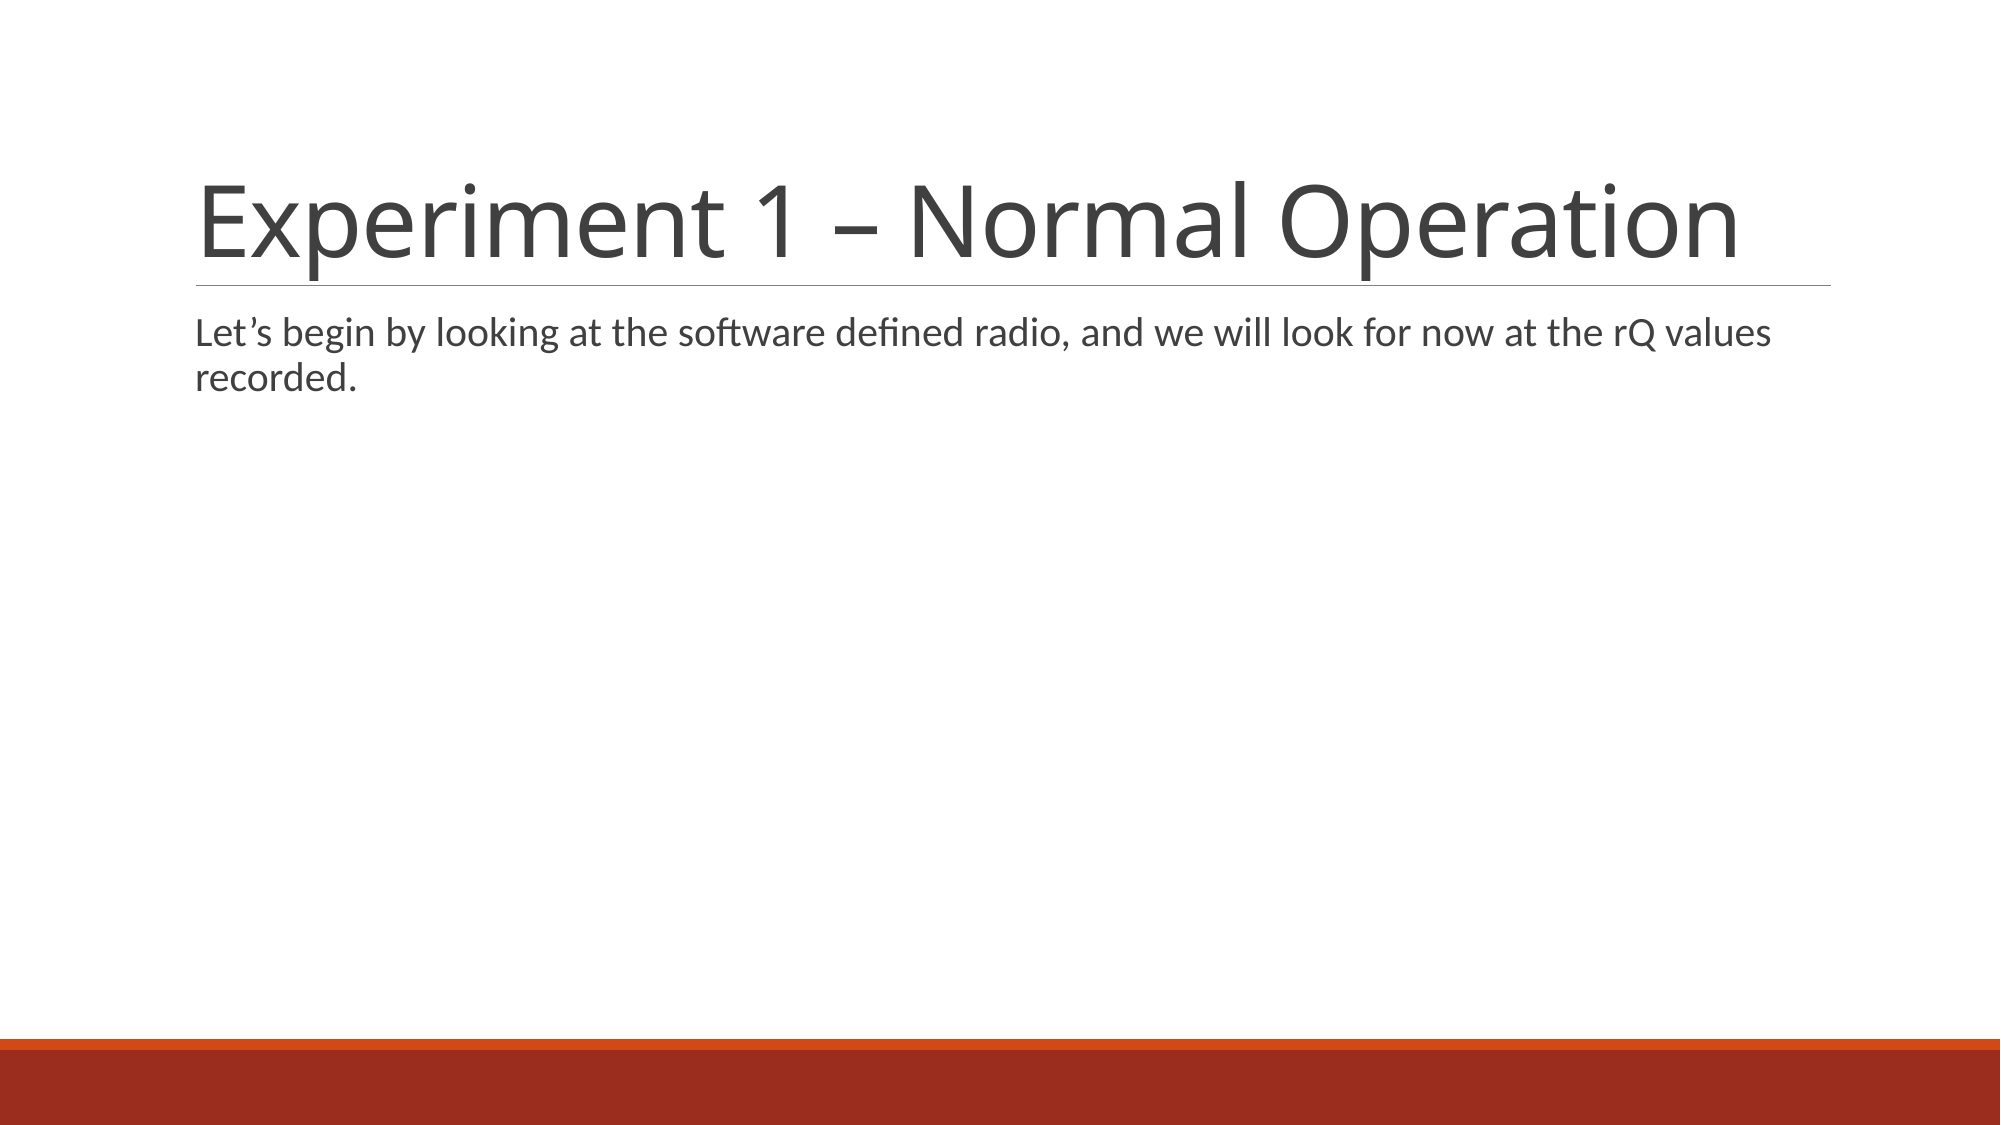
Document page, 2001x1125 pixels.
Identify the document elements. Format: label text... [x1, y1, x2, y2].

list Let’s begin by looking at the software defined radio, and we will look for now at the rQ values recorded. [180, 302, 1830, 963]
title Experiment 1 – Normal Operation [180, 47, 1830, 285]
